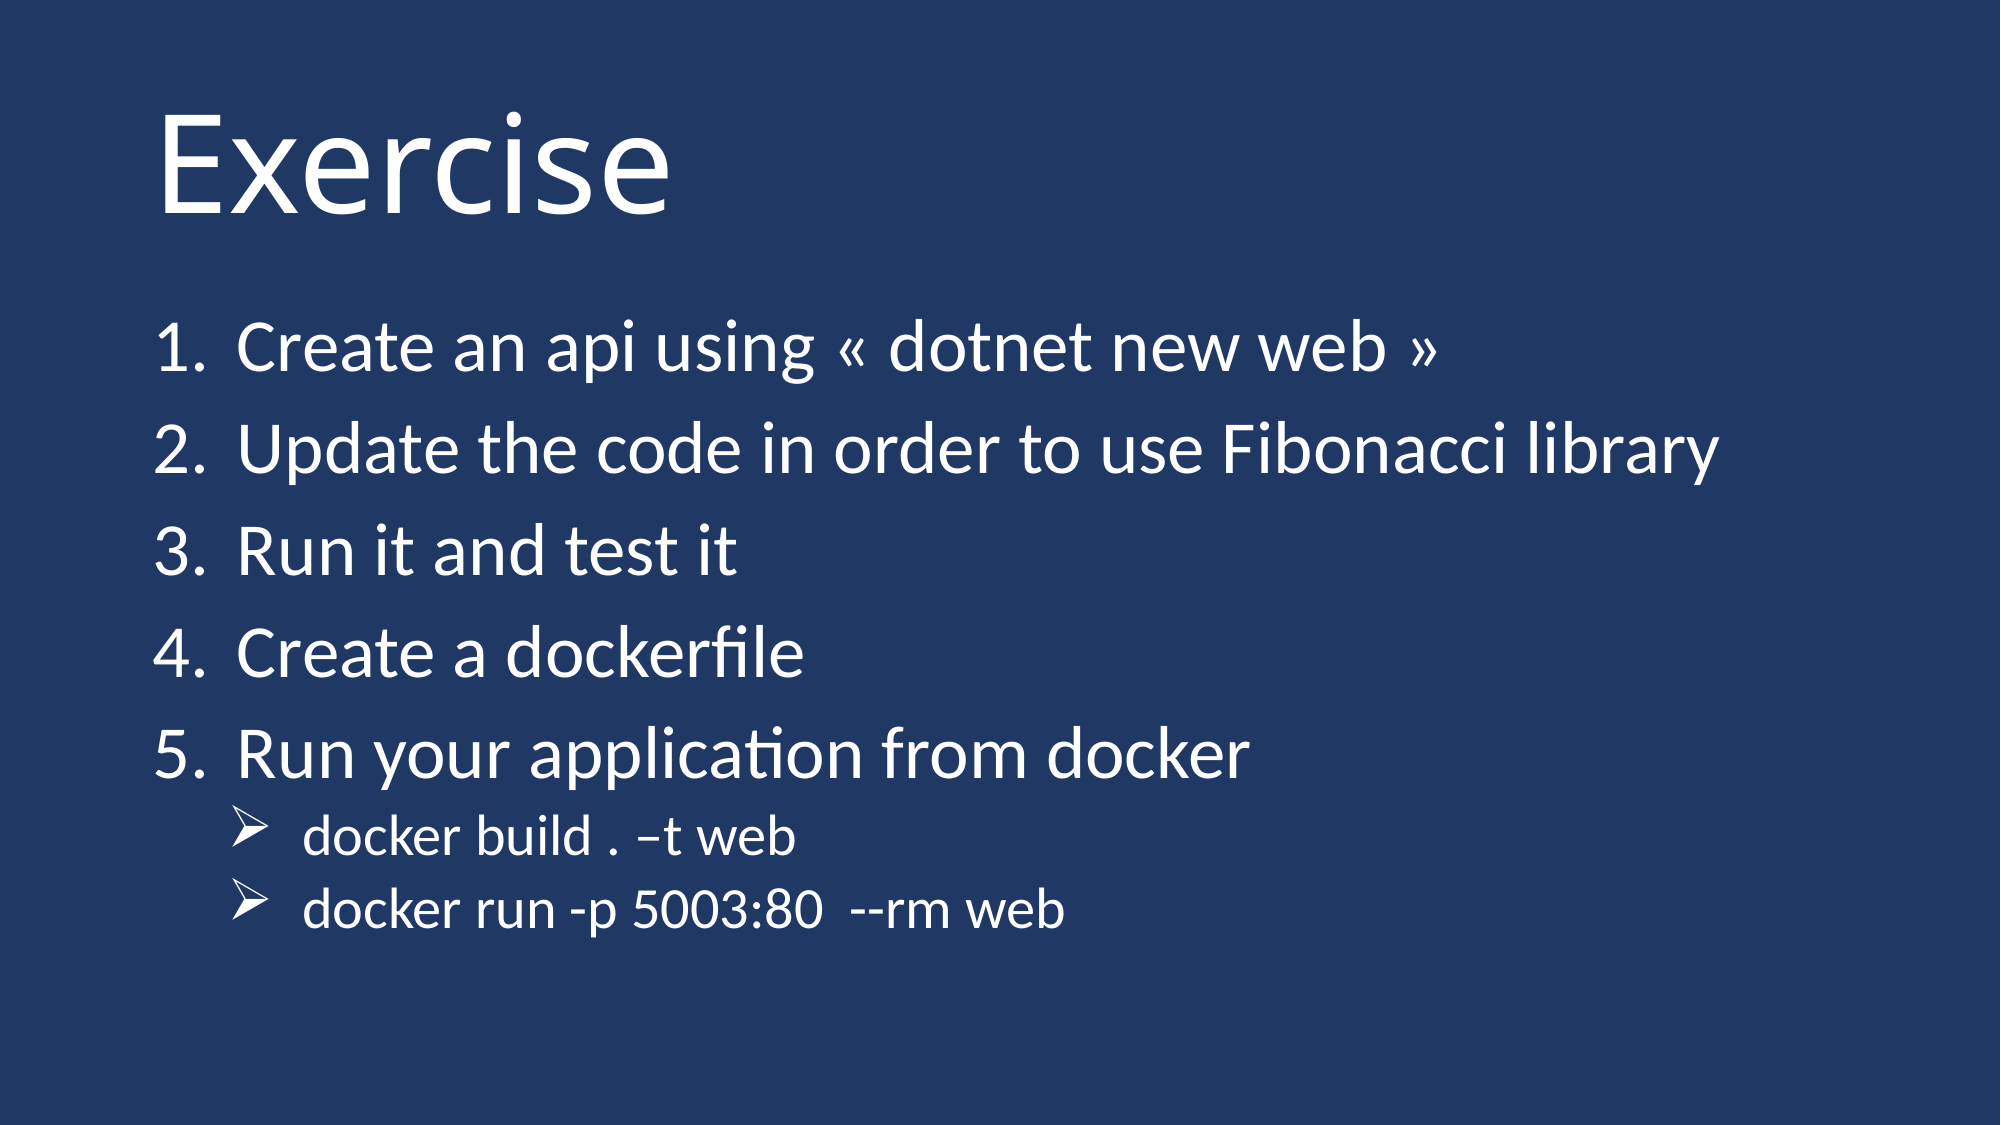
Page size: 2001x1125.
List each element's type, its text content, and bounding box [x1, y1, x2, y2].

list Create an api using « dotnet new web » Update the code in order to use Fibonacci library Run it and test it Create a dockerfile Run your application from docker docker build . –t web docker run -p 5003:80 --rm web [137, 299, 1863, 1014]
title Exercise [137, 59, 1863, 278]
